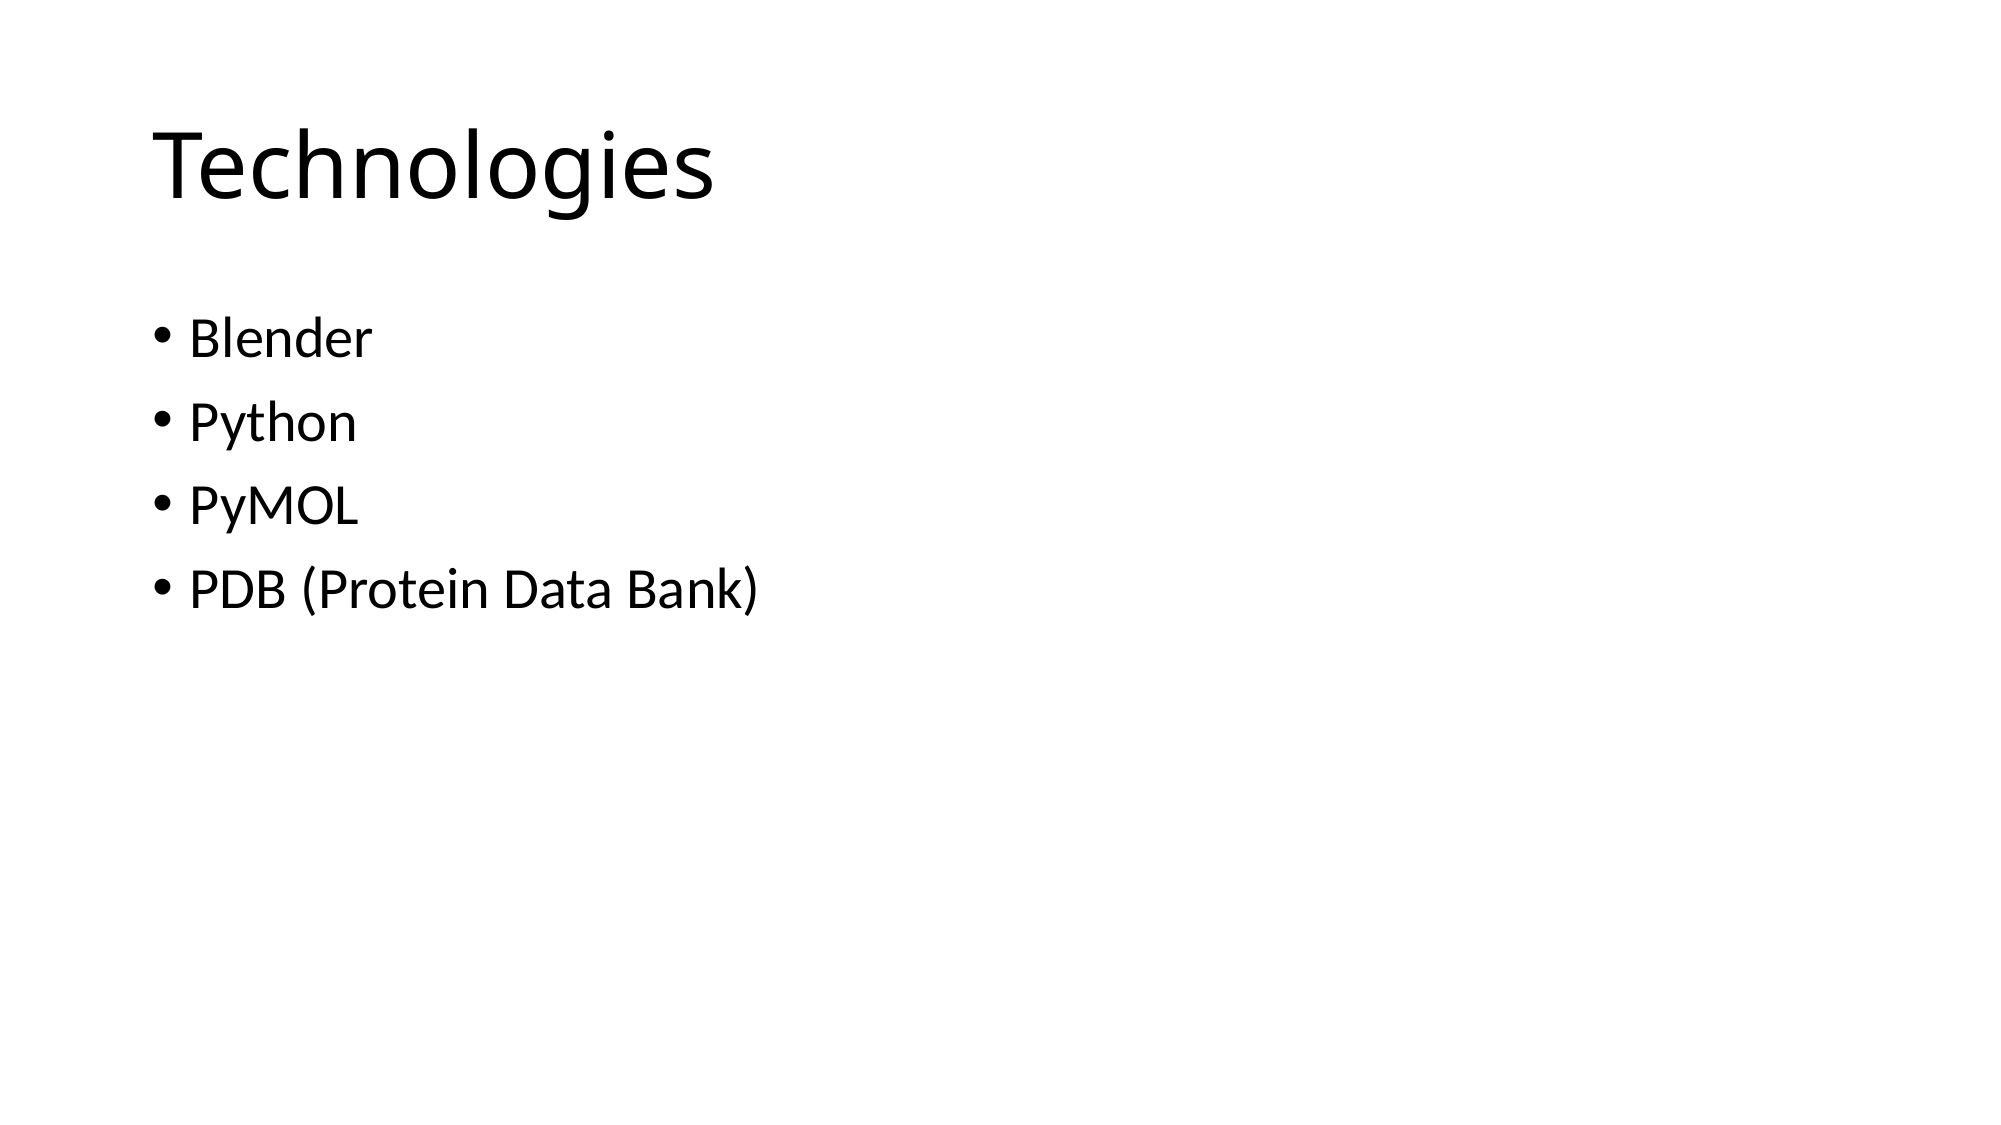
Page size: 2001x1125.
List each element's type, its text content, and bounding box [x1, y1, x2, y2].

list Blender Python PyMOL PDB (Protein Data Bank) [137, 299, 1863, 1014]
title Technologies [137, 59, 1863, 278]
